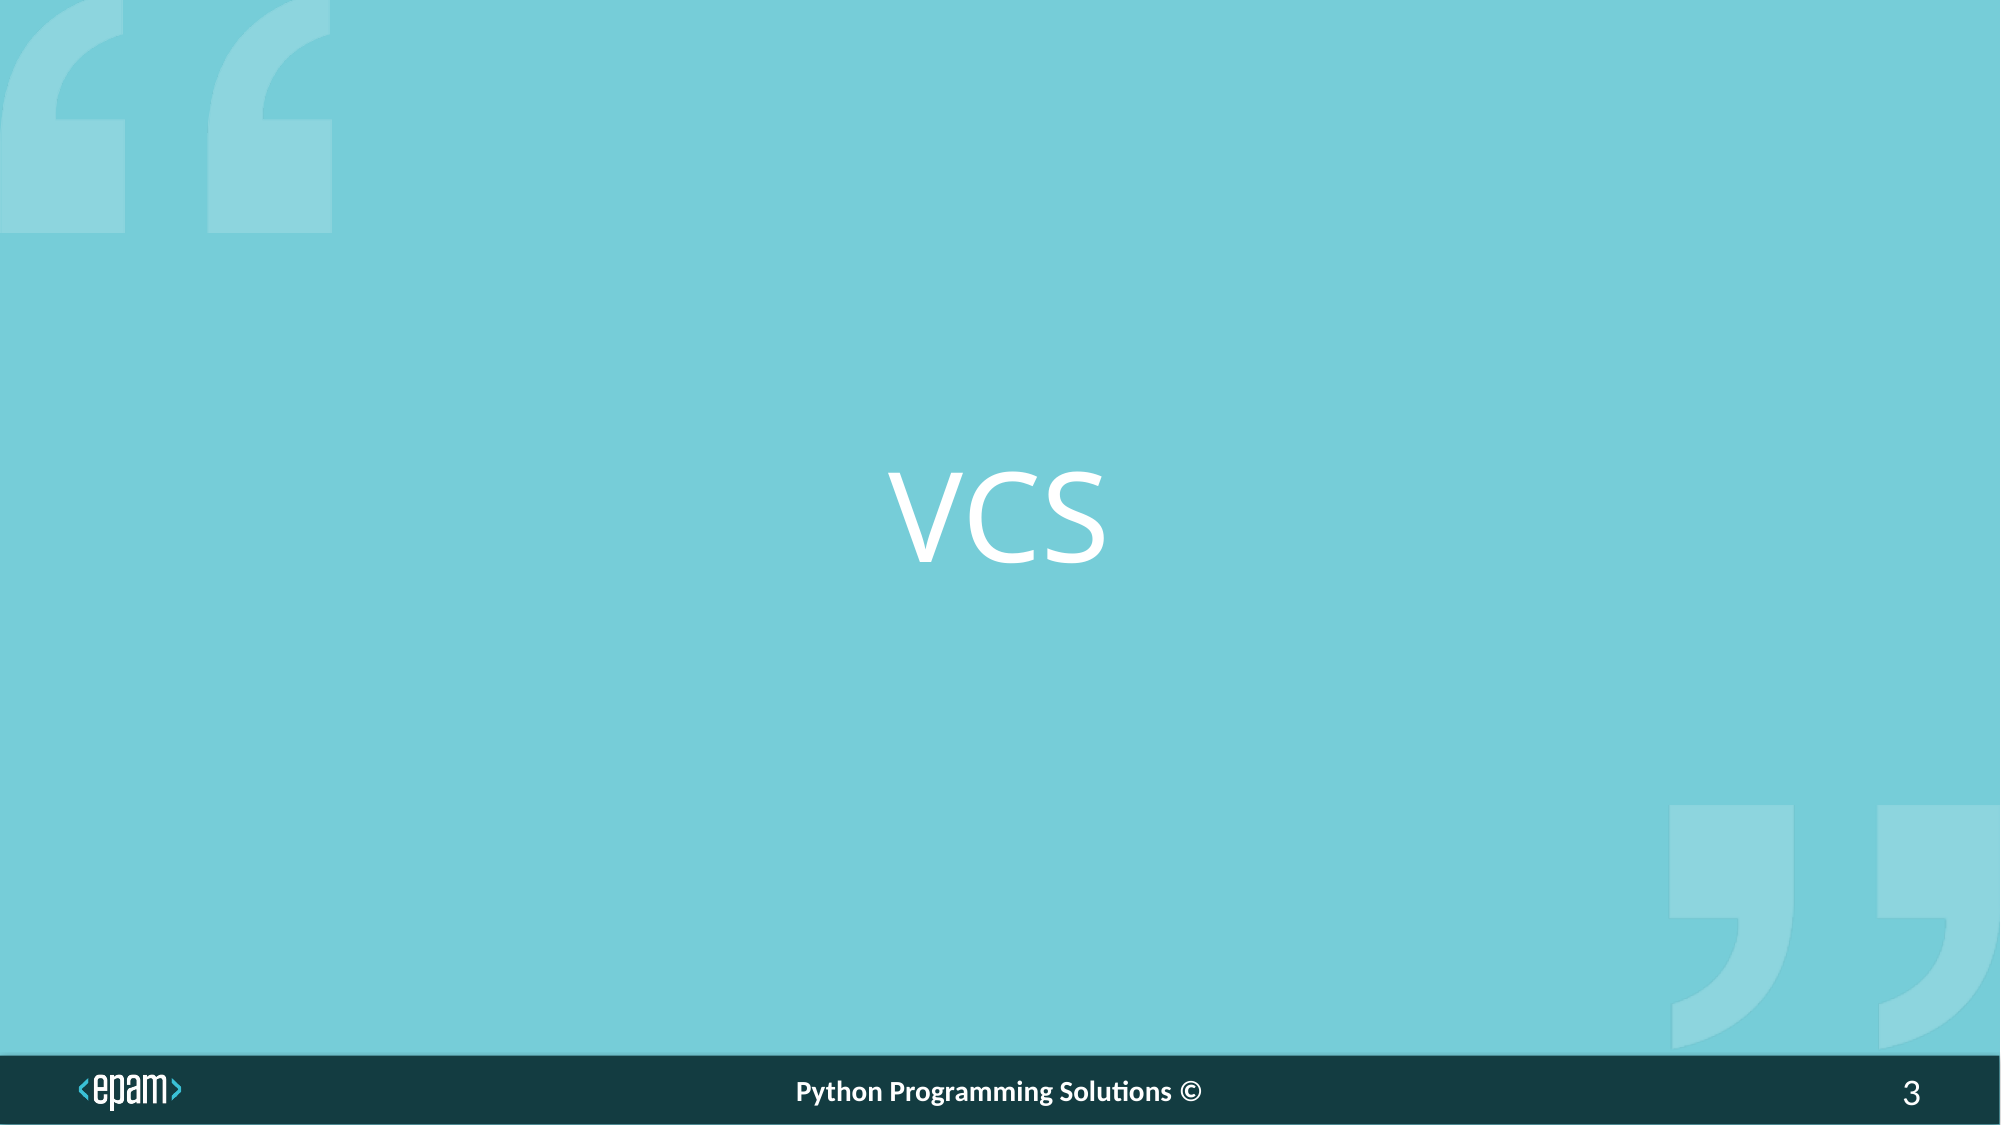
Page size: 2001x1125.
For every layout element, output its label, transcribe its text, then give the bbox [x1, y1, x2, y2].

text_box 3 [1821, 1056, 1922, 1125]
text_box Python Programming Solutions © [525, 1055, 1475, 1124]
text_box VCS [389, 498, 1610, 626]
